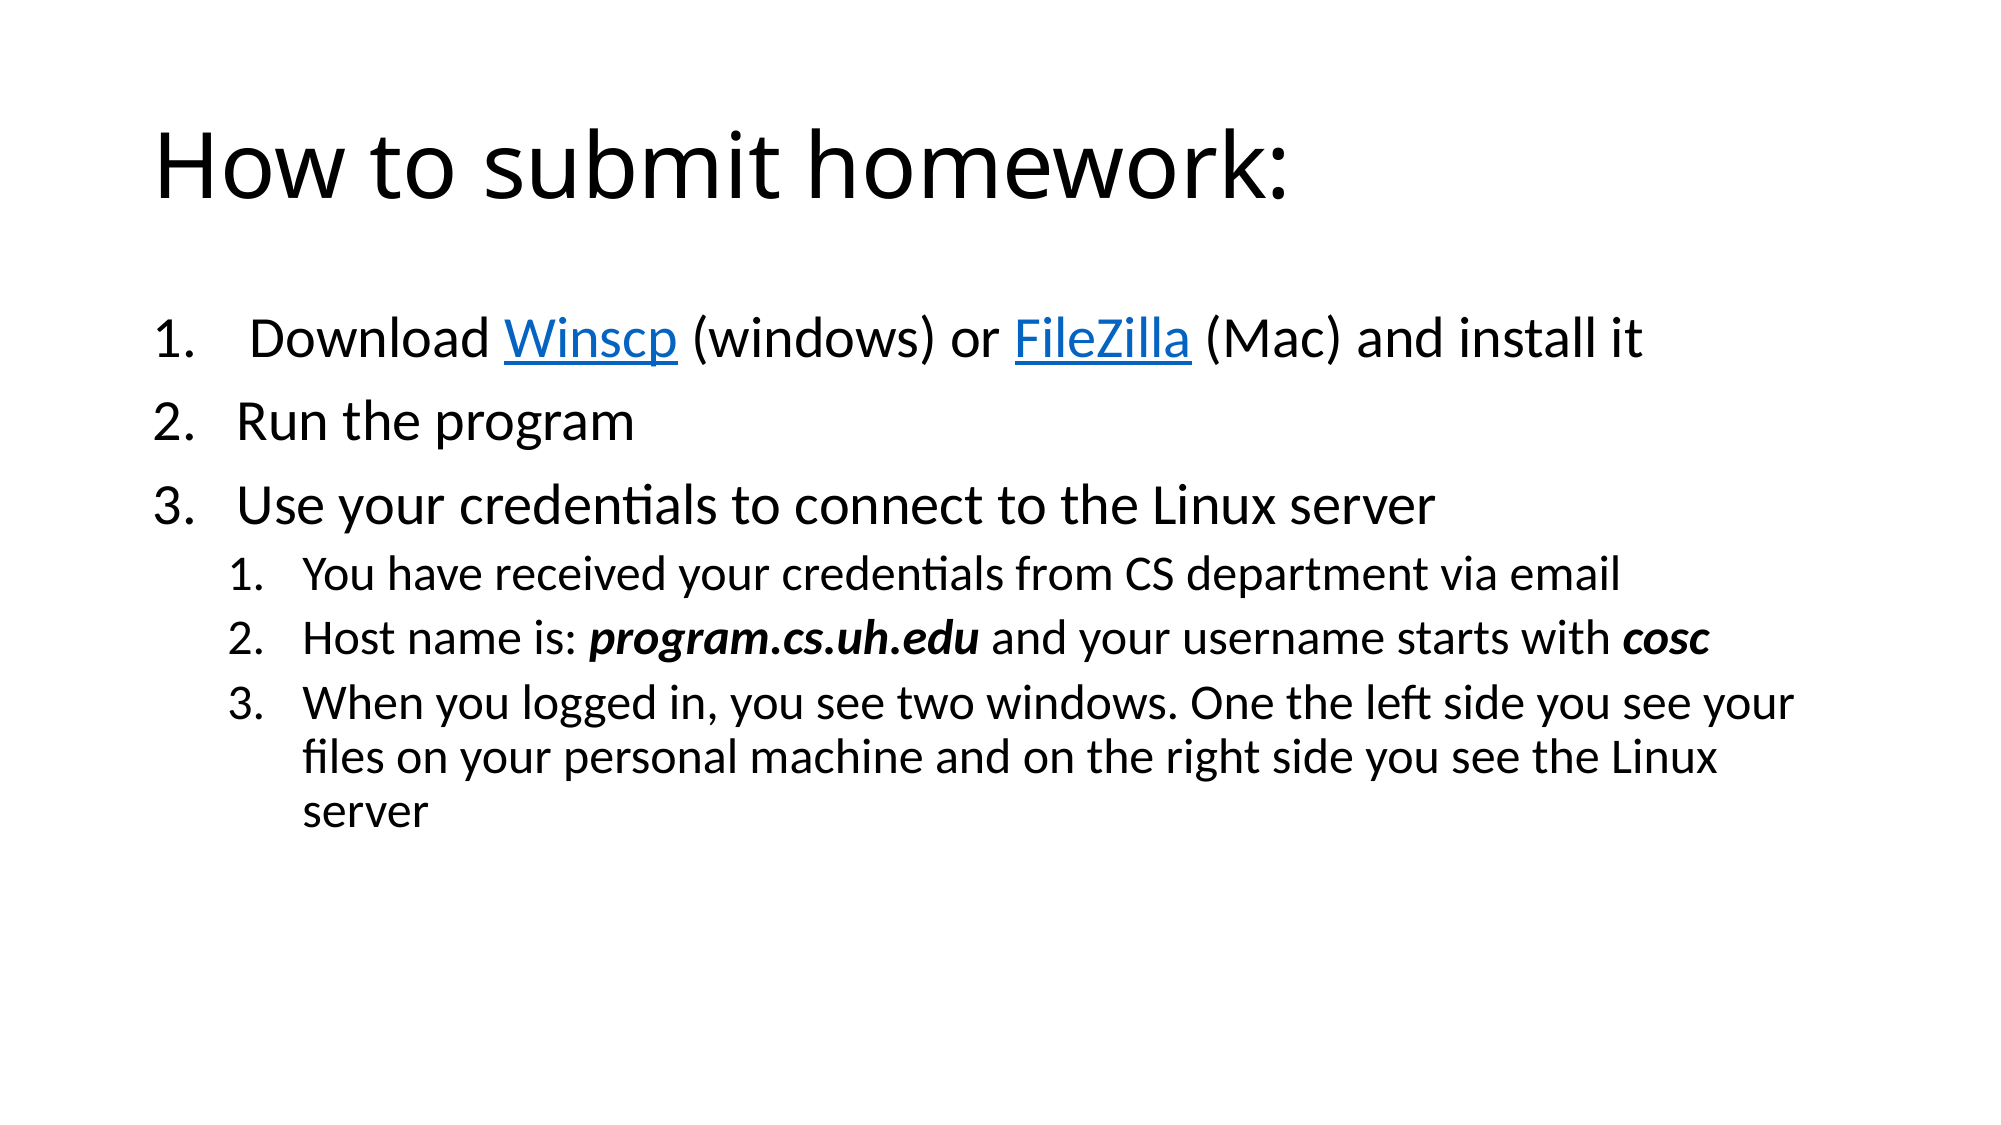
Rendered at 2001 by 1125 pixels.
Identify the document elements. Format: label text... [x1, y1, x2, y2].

title How to submit homework: [137, 59, 1863, 278]
list Download Winscp (windows) or FileZilla (Mac) and install it Run the program Use your credentials to connect to the Linux server You have received your credentials from CS department via email Host name is: program.cs.uh.edu and your username starts with cosc When you logged in, you see two windows. One the left side you see your files on your personal machine and on the right side you see the Linux server [137, 299, 1863, 1014]
